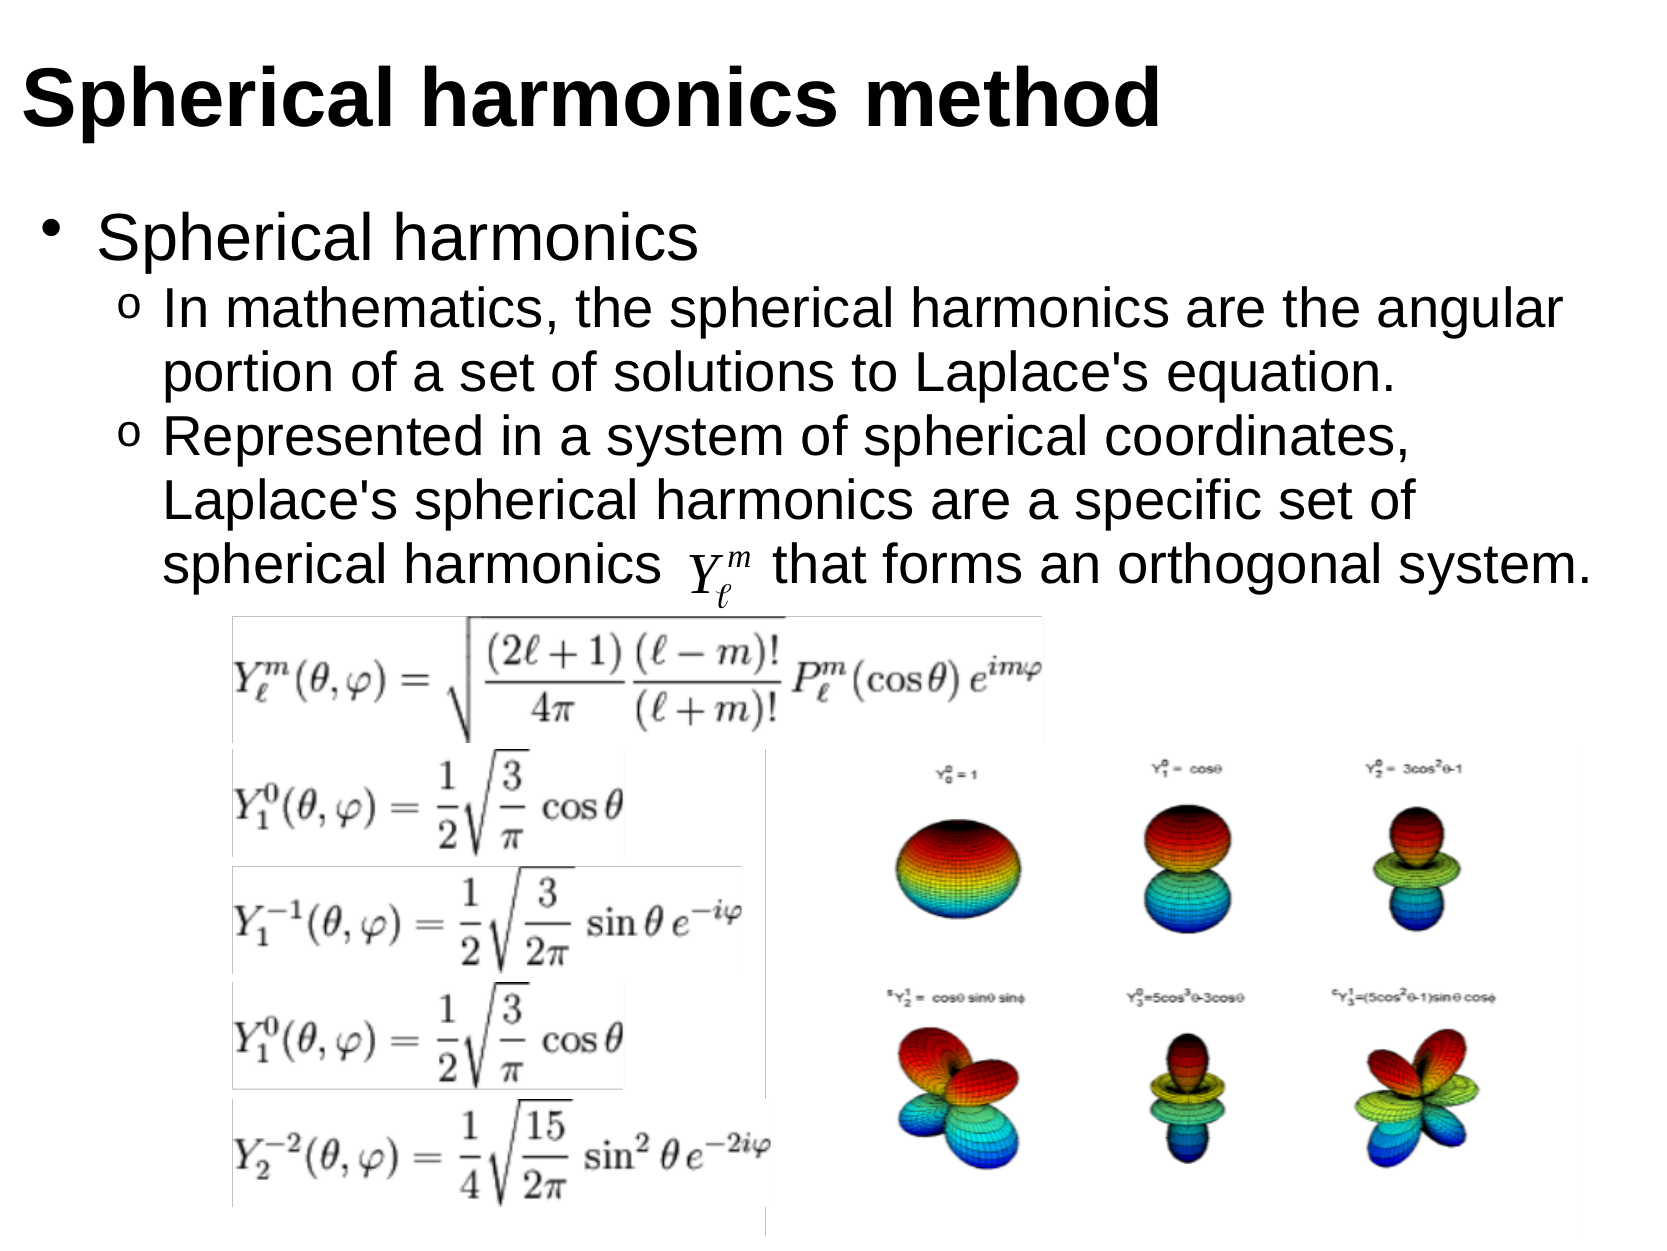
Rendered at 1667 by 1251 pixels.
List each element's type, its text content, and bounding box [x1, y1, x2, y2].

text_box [680, 530, 764, 624]
subtitle Spherical harmonics In mathematics, the spherical harmonics are the angular portion of a set of solutions to Laplace's equation. Represented in a system of spherical coordinates, Laplace's spherical harmonics are a specific set of spherical harmonics that forms an orthogonal system. [21, 199, 1645, 1100]
title Spherical harmonics method [21, 49, 1646, 201]
picture [230, 982, 626, 1091]
picture [230, 865, 745, 974]
picture [230, 615, 1045, 743]
picture [230, 749, 1585, 1237]
picture [230, 749, 626, 857]
